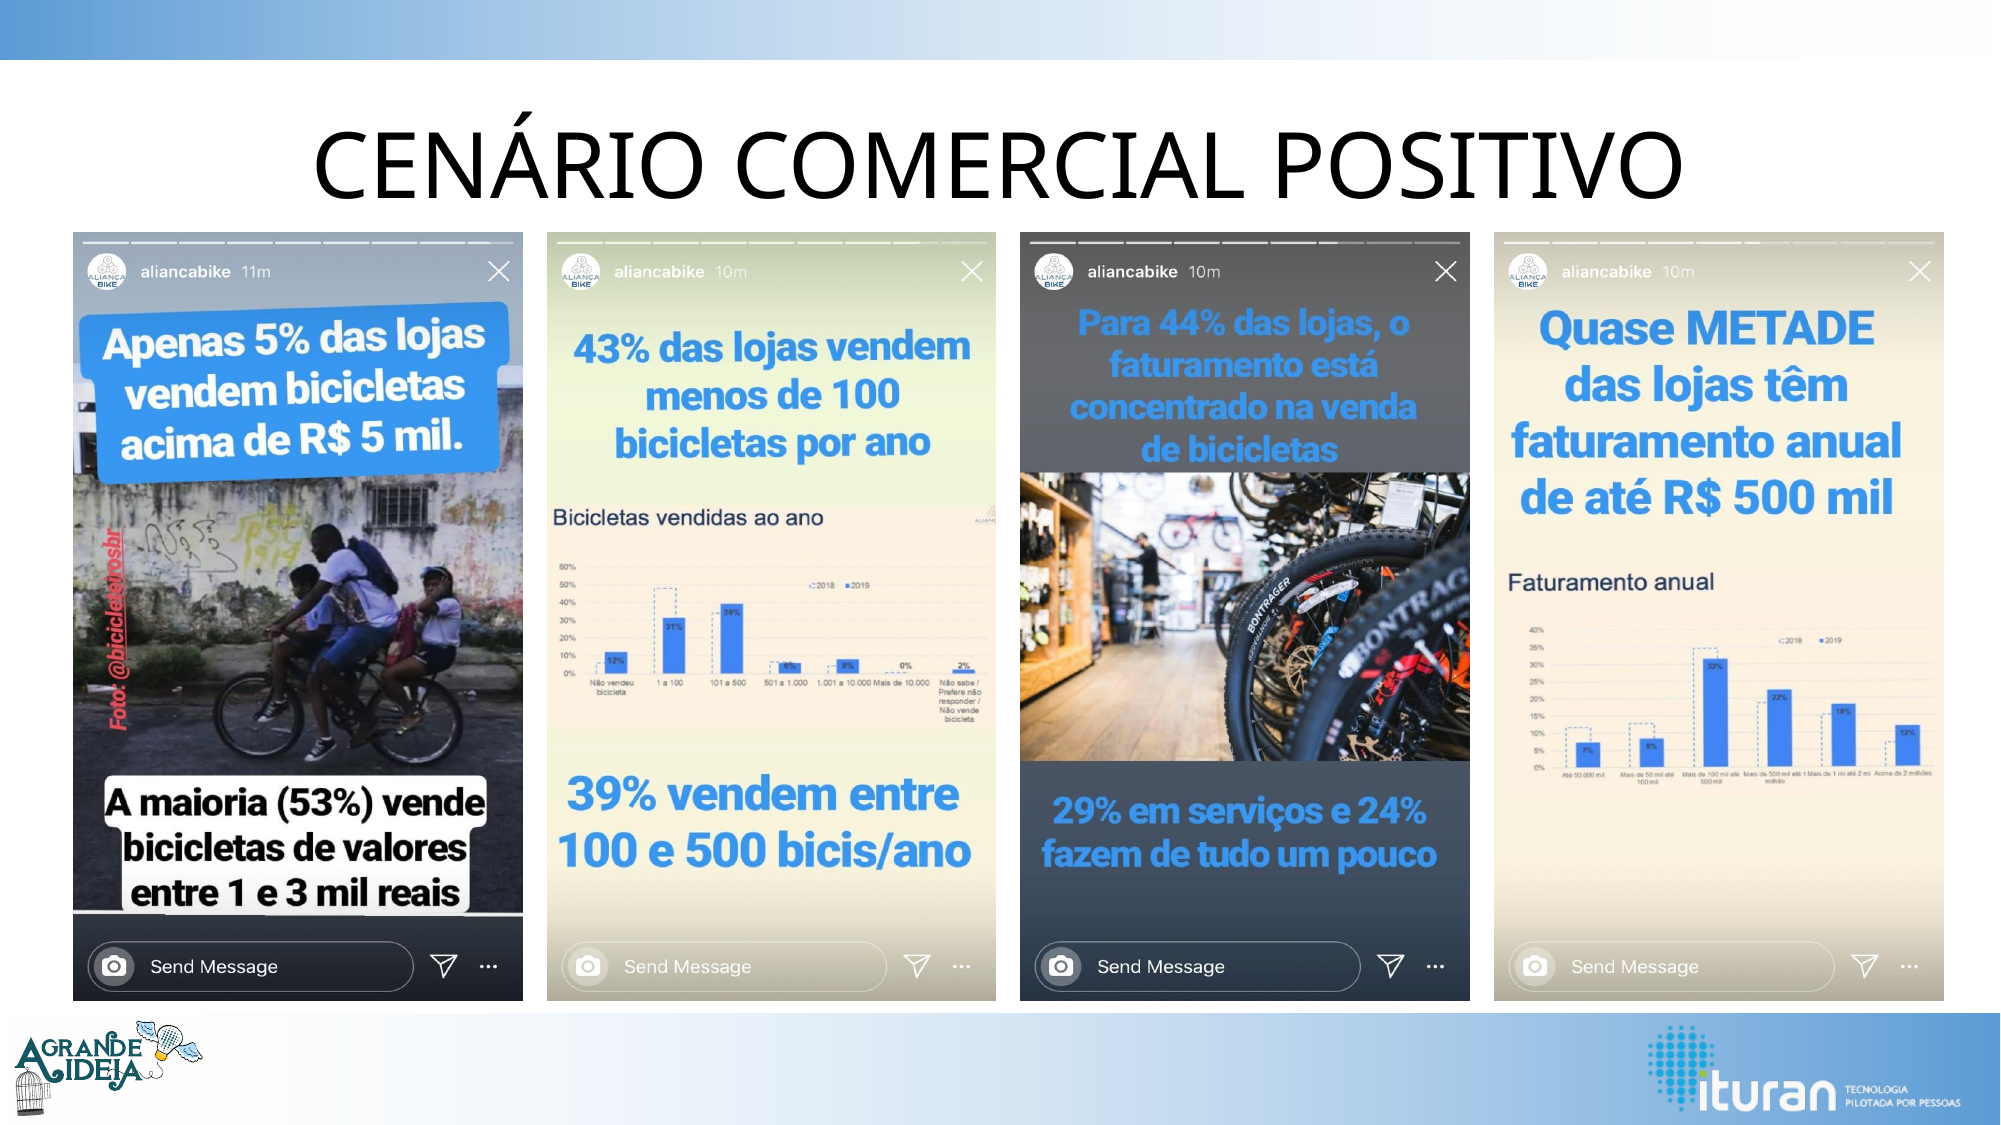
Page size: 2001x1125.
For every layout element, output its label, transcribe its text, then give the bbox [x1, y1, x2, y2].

picture [73, 232, 523, 1001]
picture [1494, 232, 1944, 1001]
picture [547, 232, 996, 1001]
picture [1638, 1022, 1973, 1116]
picture [1020, 232, 1470, 1001]
title CENÁRIO COMERCIAL POSITIVO [137, 59, 1863, 278]
